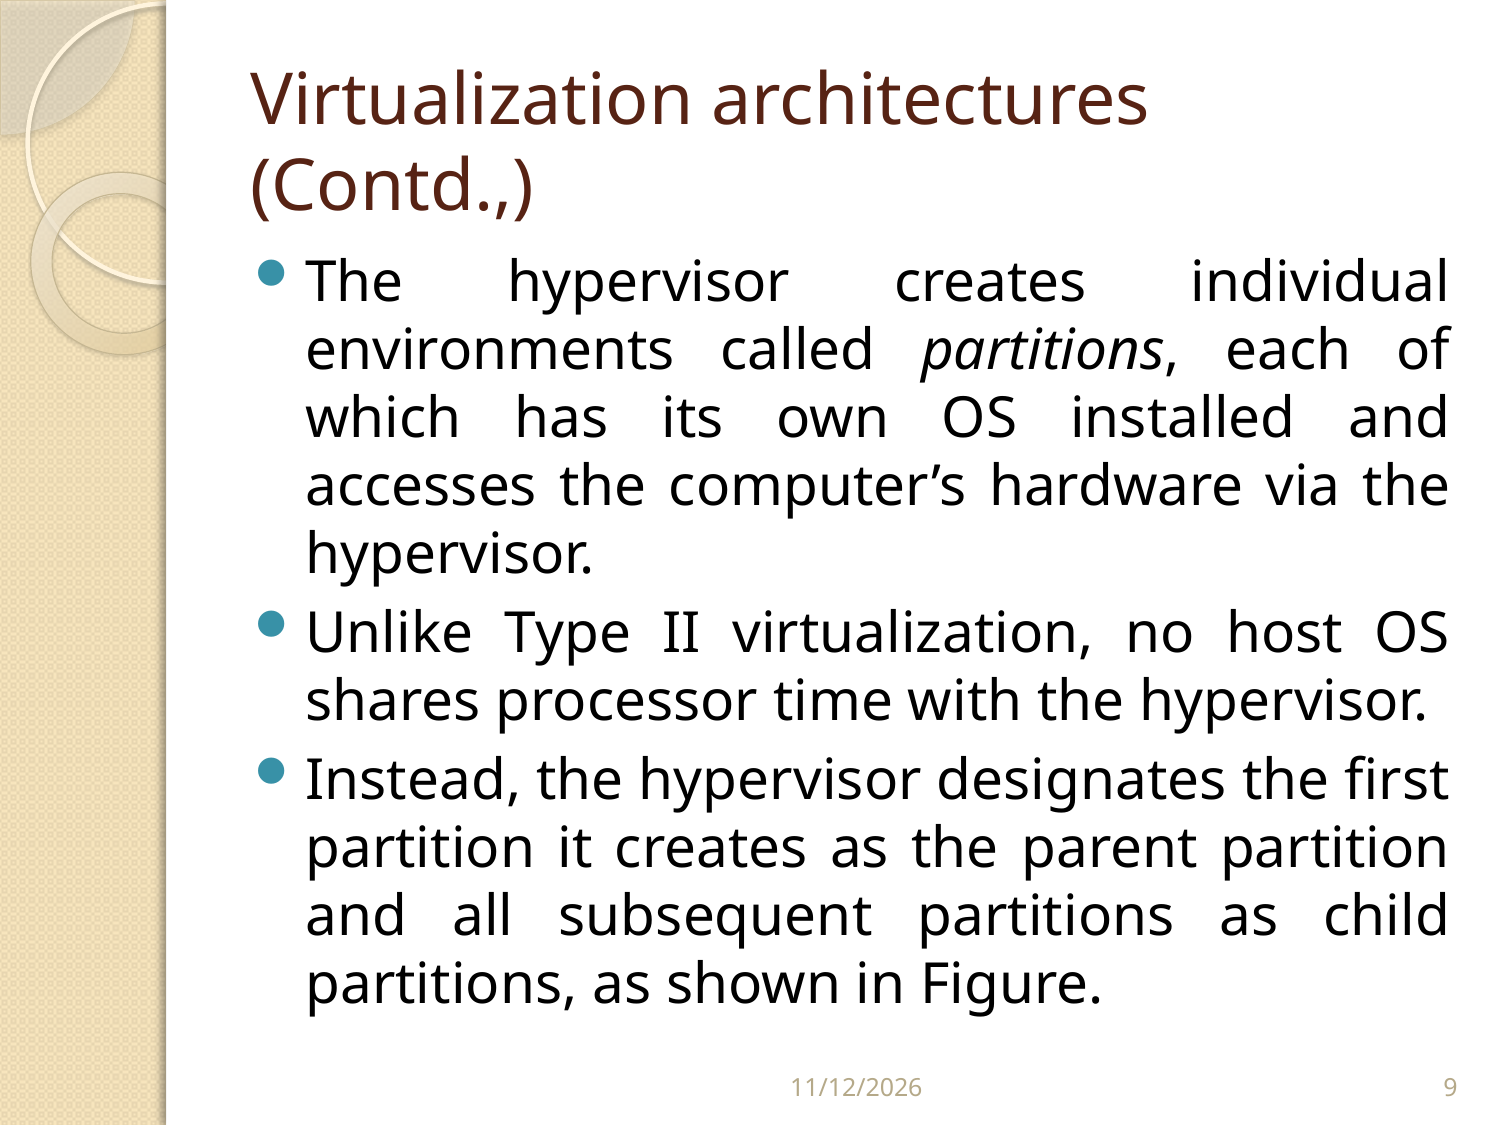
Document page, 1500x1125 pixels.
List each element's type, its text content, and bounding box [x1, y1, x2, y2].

title Virtualization architectures (Contd.,) [235, 45, 1466, 233]
list The hypervisor creates individual environments called partitions, each of which has its own OS installed and accesses the computer’s hardware via the hypervisor. Unlike Type II virtualization, no host OS shares processor time with the hypervisor. Instead, the hypervisor designates the first partition it creates as the parent partition and all subsequent partitions as child partitions, as shown in Figure. [235, 237, 1466, 1025]
slide_number 9 [1413, 1034, 1488, 1113]
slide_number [587, 1034, 938, 1113]
